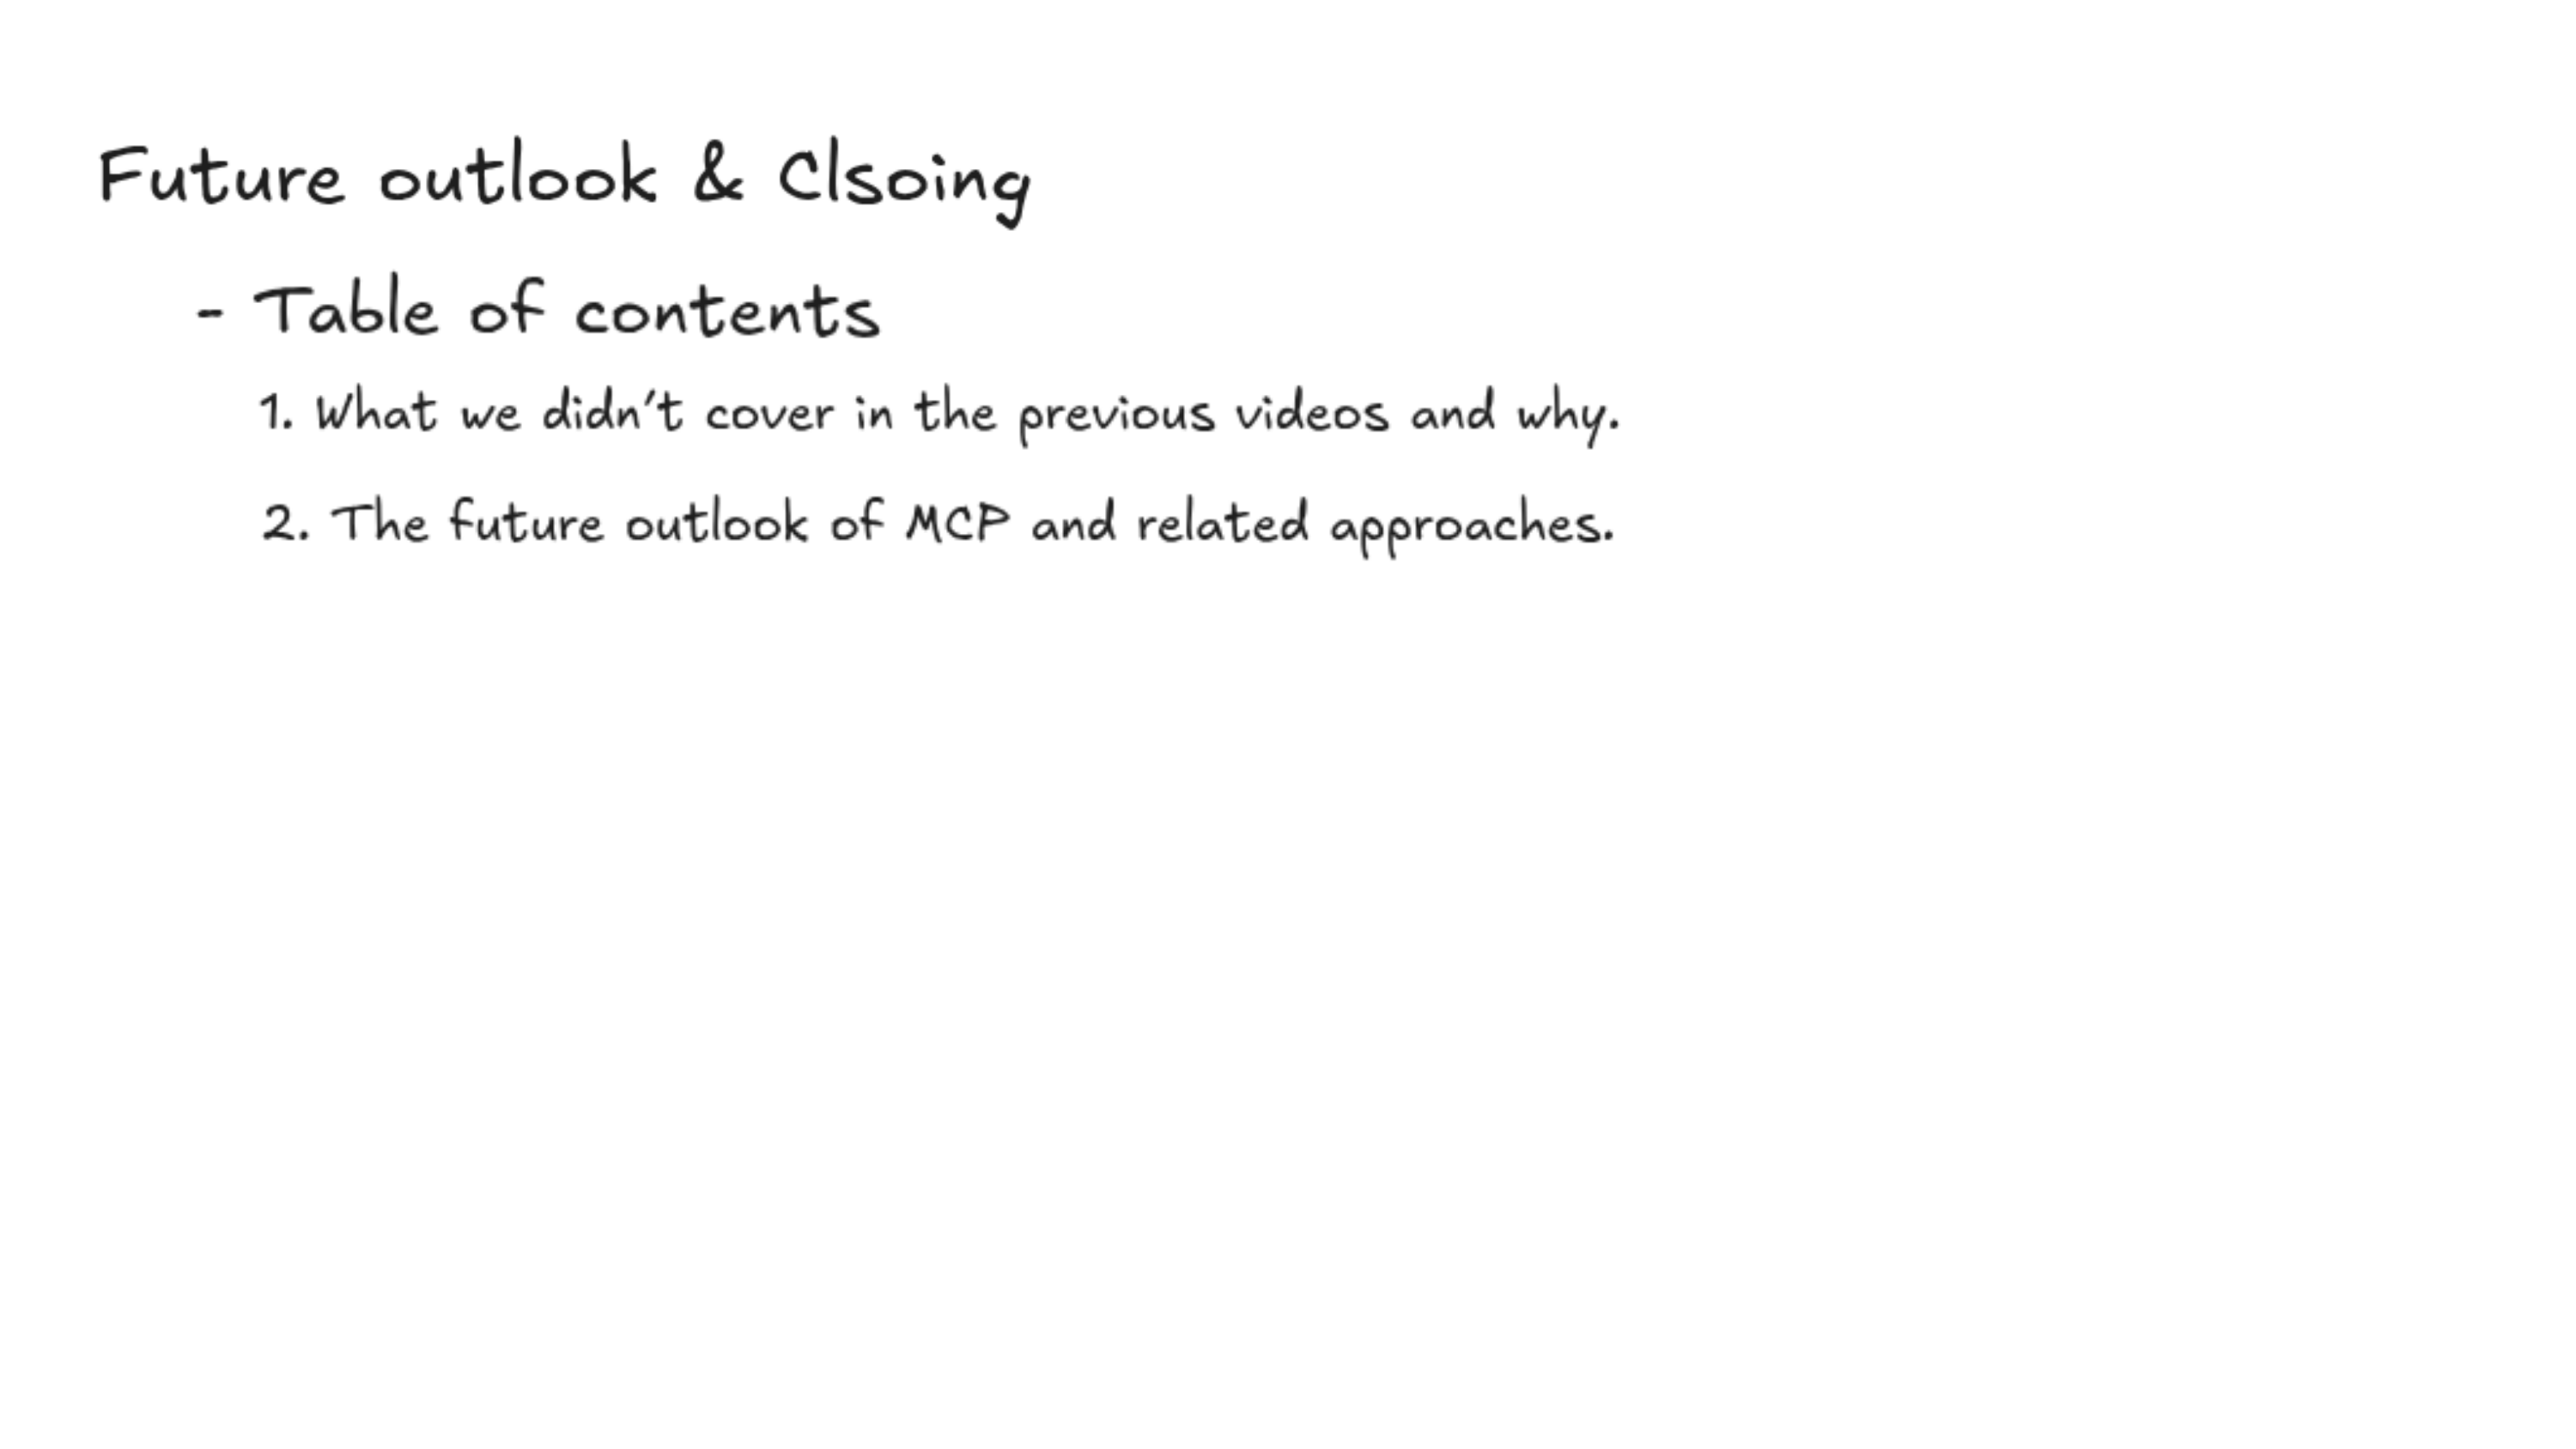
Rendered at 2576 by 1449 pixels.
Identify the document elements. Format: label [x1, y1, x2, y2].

text_box [161, 258, 1654, 579]
text_box [74, 80, 1075, 270]
